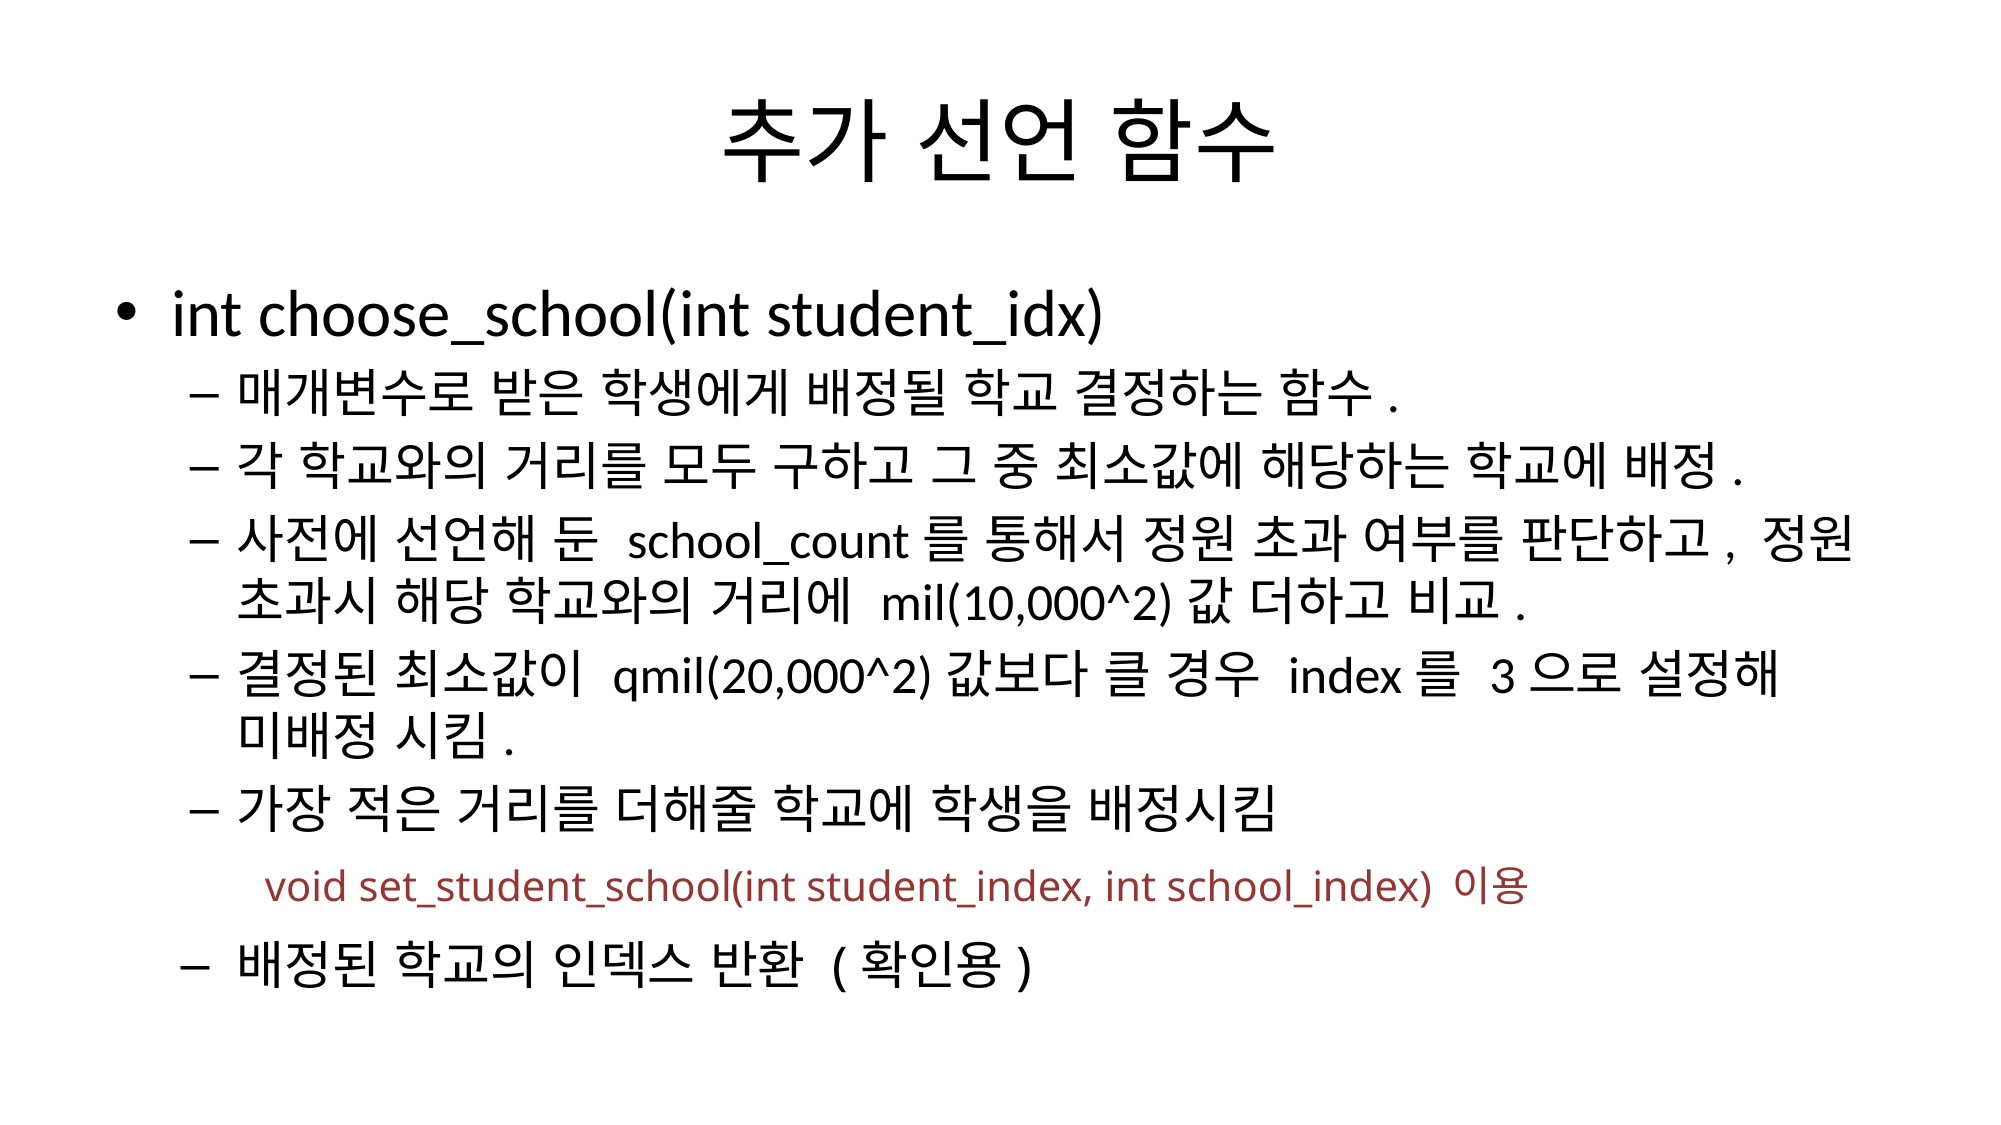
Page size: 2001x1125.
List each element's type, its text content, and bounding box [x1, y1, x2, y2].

title 추가 선언 함수 [99, 45, 1900, 233]
list int choose_school(int student_idx) 매개변수로 받은 학생에게 배정될 학교 결정하는 함수. 각 학교와의 거리를 모두 구하고 그 중 최소값에 해당하는 학교에 배정. 사전에 선언해 둔 school_count를 통해서 정원 초과 여부를 판단하고, 정원 초과시 해당 학교와의 거리에 mil(10,000^2)값 더하고 비교. 결정된 최소값이 qmil(20,000^2)값보다 클 경우 index를 3으로 설정해 미배정 시킴. 가장 적은 거리를 더해줄 학교에 학생을 배정시킴 void set_student_school(int student_index, int school_index) 이용 배정된 학교의 인덱스 반환 (확인용) [99, 262, 1900, 1005]
